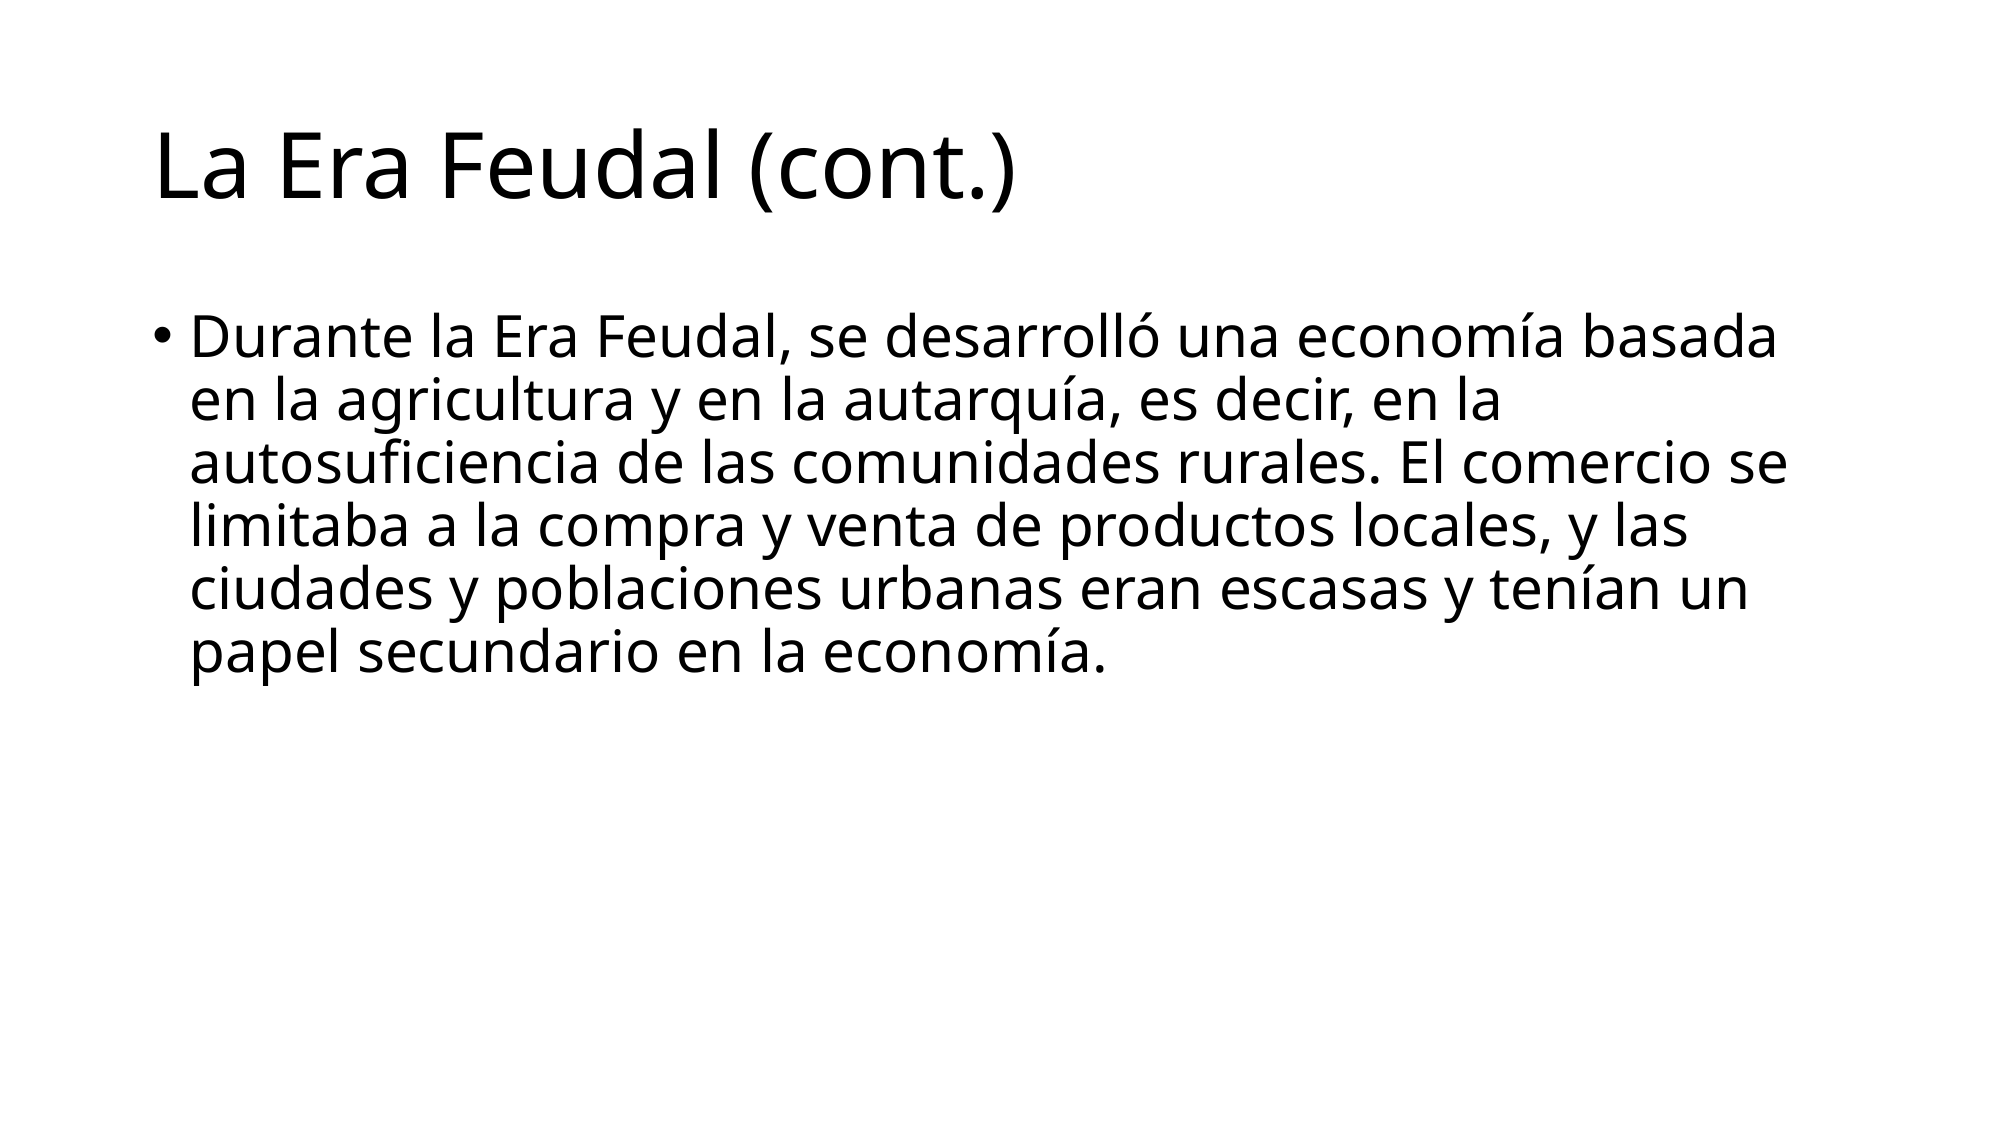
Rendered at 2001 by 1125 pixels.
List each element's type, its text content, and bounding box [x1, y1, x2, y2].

list Durante la Era Feudal, se desarrolló una economía basada en la agricultura y en la autarquía, es decir, en la autosuficiencia de las comunidades rurales. El comercio se limitaba a la compra y venta de productos locales, y las ciudades y poblaciones urbanas eran escasas y tenían un papel secundario en la economía. [137, 299, 1863, 1014]
title La Era Feudal (cont.) [137, 59, 1863, 278]
